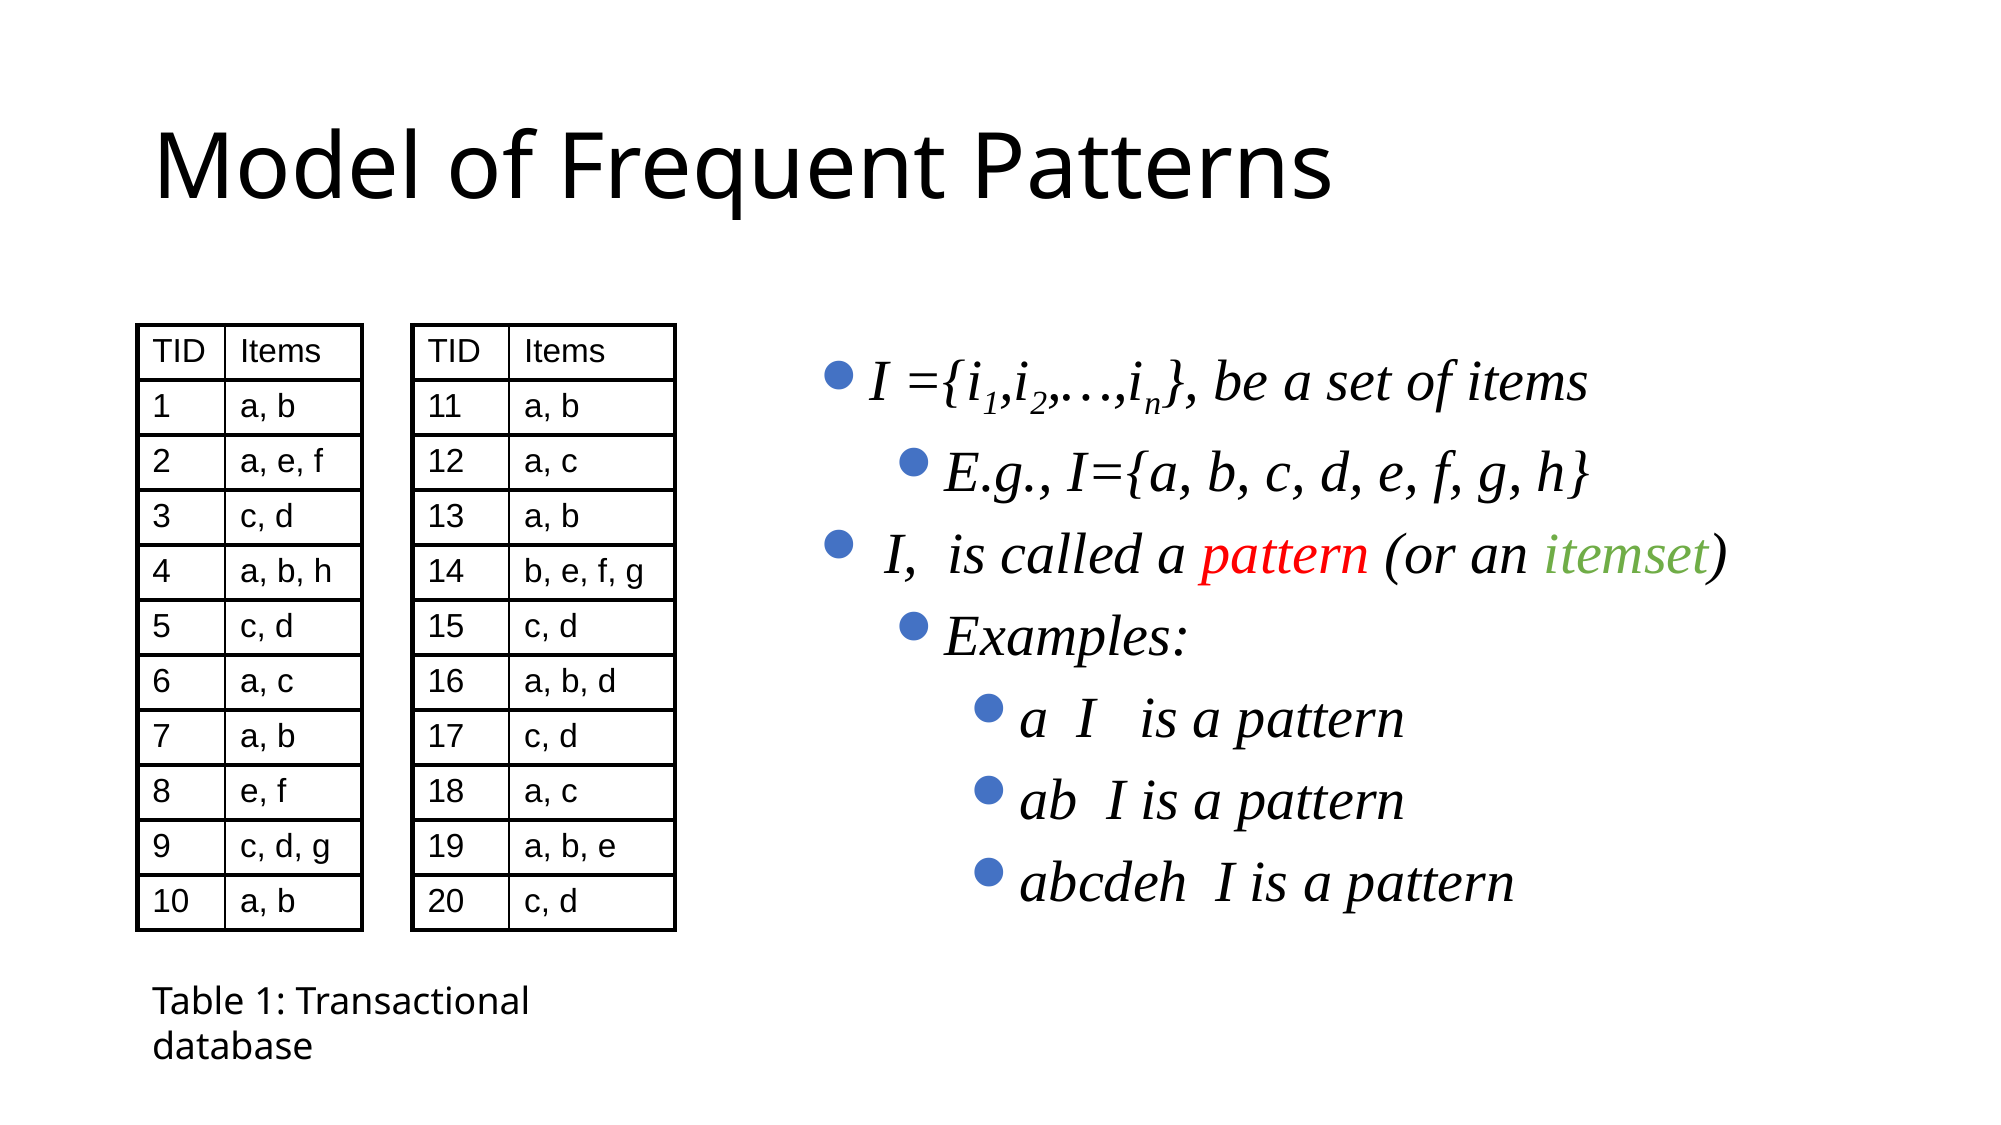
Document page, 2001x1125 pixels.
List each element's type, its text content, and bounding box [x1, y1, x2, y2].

table_cell 2 [140, 437, 224, 488]
table_cell 3 [140, 492, 224, 543]
table_cell a, b [226, 382, 360, 433]
table_cell a, b, e [510, 822, 673, 873]
table_cell 20 [415, 877, 508, 928]
table_cell 18 [415, 767, 508, 818]
table_cell 4 [140, 547, 224, 598]
table_cell 13 [415, 492, 508, 543]
table_cell a, b, h [226, 547, 360, 598]
table_cell a, c [510, 437, 673, 488]
table_cell c, d [510, 602, 673, 653]
table_cell c, d [226, 492, 360, 543]
table_cell 5 [140, 602, 224, 653]
table_cell c, d [510, 712, 673, 763]
table_header TID [415, 327, 508, 378]
table_cell 8 [140, 767, 224, 818]
table_cell 19 [415, 822, 508, 873]
table_cell 11 [415, 382, 508, 433]
table_cell c, d, g [226, 822, 360, 873]
table_cell 10 [140, 877, 224, 928]
table_cell 7 [140, 712, 224, 763]
table_header TID [140, 327, 224, 378]
table_cell c, d [510, 877, 673, 928]
table_cell c, d [226, 602, 360, 653]
table_cell 1 [140, 382, 224, 433]
table_cell 14 [415, 547, 508, 598]
text_box Table 1: Transactional database [137, 969, 702, 1075]
table_cell b, e, f, g [510, 547, 673, 598]
table_header Items [226, 327, 360, 378]
table_cell a, b [226, 877, 360, 928]
table_cell 15 [415, 602, 508, 653]
table_cell 9 [140, 822, 224, 873]
table_cell a, b, d [510, 657, 673, 708]
table_cell 17 [415, 712, 508, 763]
table_cell 12 [415, 437, 508, 488]
table_cell a, c [510, 767, 673, 818]
table_cell 16 [415, 657, 508, 708]
table_cell a, b [510, 382, 673, 433]
table_cell a, e, f [226, 437, 360, 488]
table_cell e, f [226, 767, 360, 818]
table_header Items [510, 327, 673, 378]
table_cell 6 [140, 657, 224, 708]
table_cell a, c [226, 657, 360, 708]
table_cell a, b [510, 492, 673, 543]
title Model of Frequent Patterns [137, 59, 1863, 278]
table_cell a, b [226, 712, 360, 763]
